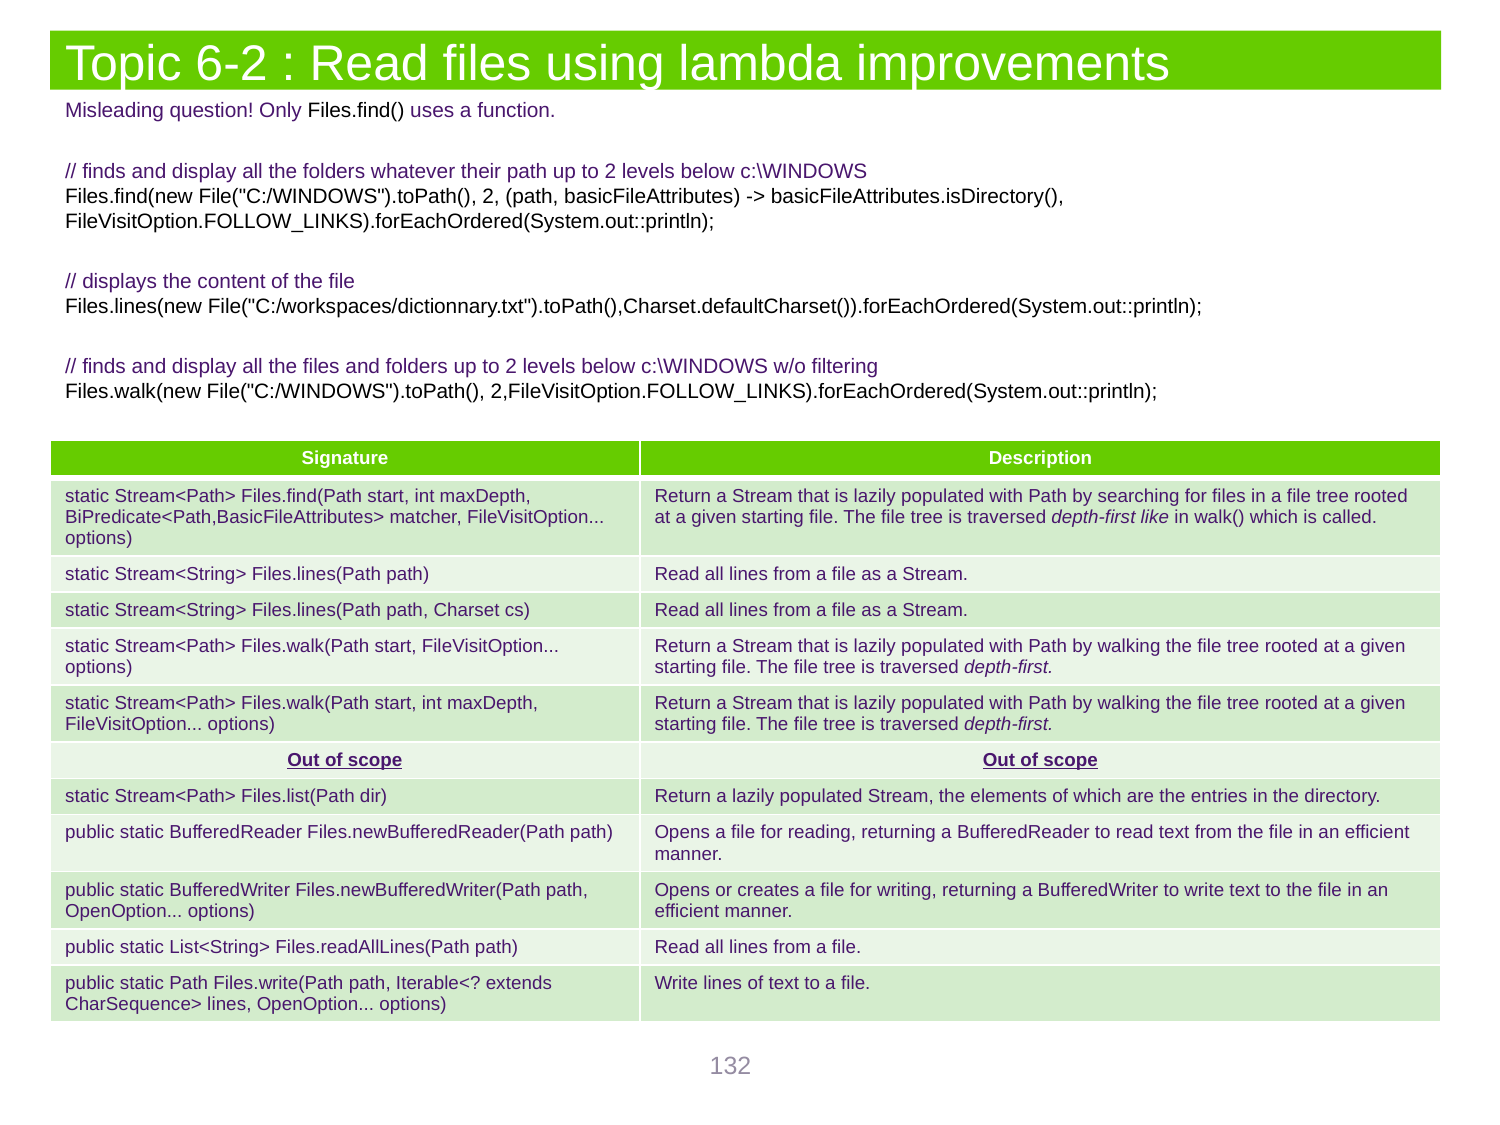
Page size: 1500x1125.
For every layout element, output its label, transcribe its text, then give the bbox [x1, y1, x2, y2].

table_cell public static List<String> Files.readAllLines(Path path) [51, 930, 639, 964]
table_cell Read all lines from a file as a Stream. [641, 593, 1440, 627]
table_cell Opens or creates a file for writing, returning a BufferedWriter to write text to the file in an efficient manner. [641, 872, 1440, 928]
title Topic 6-2 : Read files using lambda improvements [49, 29, 1442, 91]
table_cell static Stream<String> Files.lines(Path path, Charset cs) [51, 593, 639, 627]
table_cell static Stream<Path> Files.walk(Path start, FileVisitOption... options) [51, 629, 639, 684]
table_cell static Stream<Path> Files.walk(Path start, int maxDepth, FileVisitOption... options) [51, 686, 639, 741]
list Misleading question! Only Files.find() uses a function. // finds and display all the folders whatever their path up to 2 levels below c:\WINDOWS Files.find(new File("C:/WINDOWS").toPath(), 2, (path, basicFileAttributes) -> basicFileAttributes.isDirectory(), FileVisitOption.FOLLOW_LINKS).forEachOrdered(System.out::println); // displays the content of the file Files.lines(new File("C:/workspaces/dictionnary.txt").toPath(),Charset.defaultCharset()).forEachOrdered(System.out::println); // finds and display all the files and folders up to 2 levels below c:\WINDOWS w/o filtering Files.walk(new File("C:/WINDOWS").toPath(), 2,FileVisitOption.FOLLOW_LINKS).forEachOrdered(System.out::println); [50, 89, 1442, 435]
table_cell public static BufferedReader Files.newBufferedReader(Path path) [51, 815, 639, 871]
table_cell Out of scope [641, 743, 1440, 778]
table_cell Return a Stream that is lazily populated with Path by walking the file tree rooted at a given starting file. The file tree is traversed depth-first. [641, 686, 1440, 741]
table_header Signature [51, 441, 639, 475]
table_cell static Stream<Path> Files.find(Path start, int maxDepth, BiPredicate<Path,BasicFileAttributes> matcher, FileVisitOption... options) [51, 481, 639, 555]
table_cell Return a lazily populated Stream, the elements of which are the entries in the directory. [641, 779, 1440, 814]
table_cell Opens a file for reading, returning a BufferedReader to read text from the file in an efficient manner. [641, 815, 1440, 871]
table_cell Read all lines from a file. [641, 930, 1440, 964]
table_cell static Stream<String> Files.lines(Path path) [51, 557, 639, 591]
table_cell public static Path Files.write(Path path, Iterable<? extends CharSequence> lines, OpenOption... options) [51, 966, 639, 1021]
table_cell Write lines of text to a file. [641, 966, 1440, 1021]
table_header Description [641, 441, 1440, 475]
table_cell Return a Stream that is lazily populated with Path by searching for files in a file tree rooted at a given starting file. The file tree is traversed depth-first like in walk() which is called. [641, 481, 1440, 555]
table_cell static Stream<Path> Files.list(Path dir) [51, 779, 639, 814]
table_cell public static BufferedWriter Files.newBufferedWriter(Path path, OpenOption... options) [51, 872, 639, 928]
table_cell Read all lines from a file as a Stream. [641, 557, 1440, 591]
table_cell Out of scope [51, 743, 639, 778]
table_cell Return a Stream that is lazily populated with Path by walking the file tree rooted at a given starting file. The file tree is traversed depth-first. [641, 629, 1440, 684]
